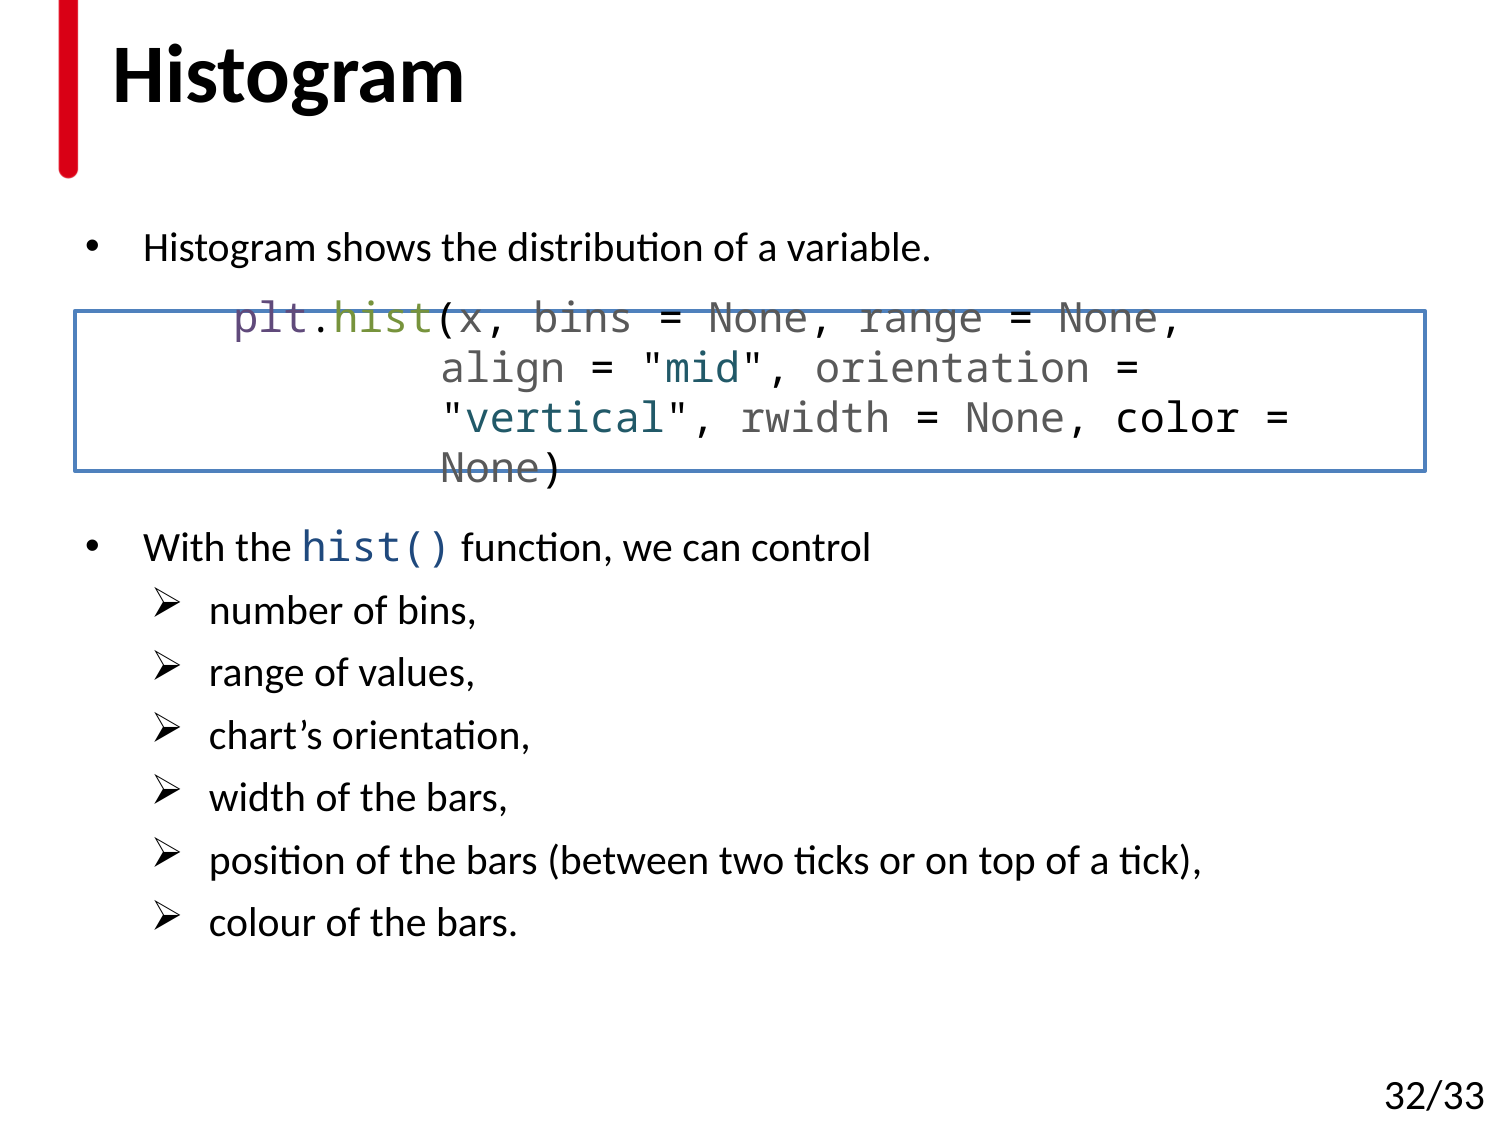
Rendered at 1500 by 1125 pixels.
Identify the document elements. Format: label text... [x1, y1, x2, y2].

title Histogram [97, 0, 1500, 138]
picture [57, 0, 81, 200]
list Histogram shows the distribution of a variable. With the hist() function, we can control number of bins, range of values, chart’s orientation, width of the bars, position of the bars (between two ticks or on top of a tick), colour of the bars. [70, 212, 1421, 955]
text_box plt.hist(x, bins = None, range = None, align = "mid", orientation = "vertical", rwidth = None, color = None) [73, 309, 1427, 473]
